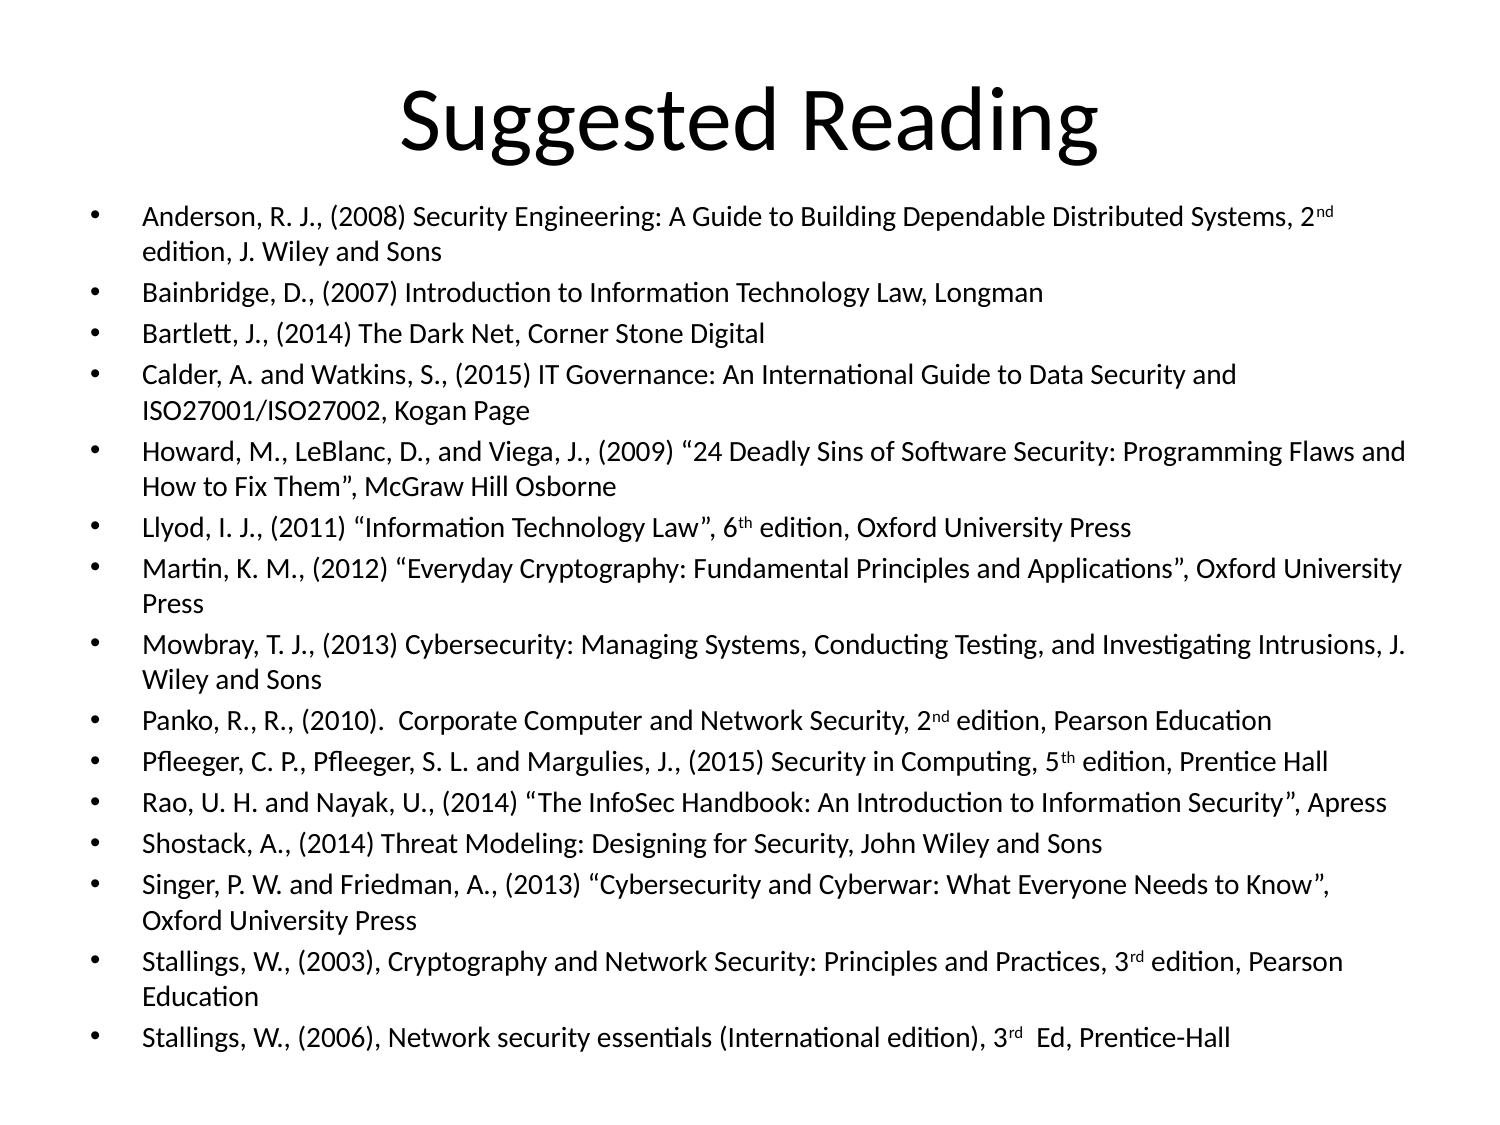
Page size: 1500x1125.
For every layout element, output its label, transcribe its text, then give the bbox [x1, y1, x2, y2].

title Suggested Reading [75, 20, 1425, 189]
list Anderson, R. J., (2008) Security Engineering: A Guide to Building Dependable Distributed Systems, 2nd edition, J. Wiley and Sons Bainbridge, D., (2007) Introduction to Information Technology Law, Longman Bartlett, J., (2014) The Dark Net, Corner Stone Digital Calder, A. and Watkins, S., (2015) IT Governance: An International Guide to Data Security and ISO27001/ISO27002, Kogan Page Howard, M., LeBlanc, D., and Viega, J., (2009) “24 Deadly Sins of Software Security: Programming Flaws and How to Fix Them”, McGraw Hill Osborne Llyod, I. J., (2011) “Information Technology Law”, 6th edition, Oxford University Press Martin, K. M., (2012) “Everyday Cryptography: Fundamental Principles and Applications”, Oxford University Press Mowbray, T. J., (2013) Cybersecurity: Managing Systems, Conducting Testing, and Investigating Intrusions, J. Wiley and Sons Panko, R., R., (2010). Corporate Computer and Network Security, 2nd edition, Pearson Education Pfleeger, C. P., Pfleeger, S. L. and Margulies, J., (2015) Security in Computing, 5th edition, Prentice Hall Rao, U. H. and Nayak, U., (2014) “The InfoSec Handbook: An Introduction to Information Security”, Apress Shostack, A., (2014) Threat Modeling: Designing for Security, John Wiley and Sons Singer, P. W. and Friedman, A., (2013) “Cybersecurity and Cyberwar: What Everyone Needs to Know”, Oxford University Press Stallings, W., (2003), Cryptography and Network Security: Principles and Practices, 3rd edition, Pearson Education Stallings, W., (2006), Network security essentials (International edition), 3rd Ed, Prentice-Hall [75, 189, 1425, 1113]
